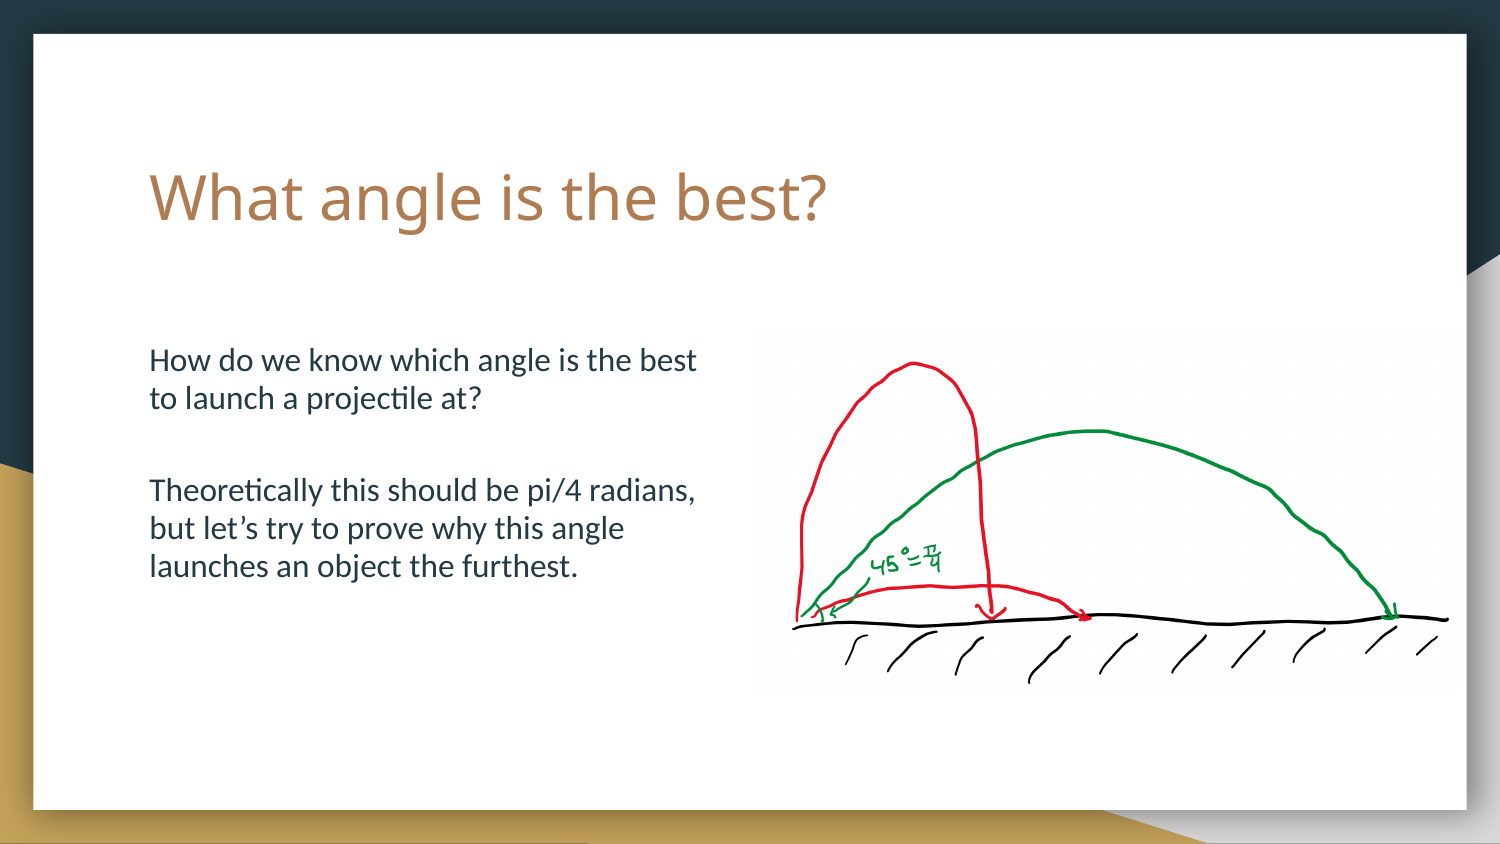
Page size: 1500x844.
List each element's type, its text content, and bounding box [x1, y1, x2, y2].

title What angle is the best? [134, 138, 1366, 296]
picture [749, 326, 1462, 692]
list Theoretically this should be pi/4 radians, but let’s try to prove why this angle launches an object the furthest. [134, 456, 739, 630]
list How do we know which angle is the best to launch a projectile at? [134, 326, 739, 456]
